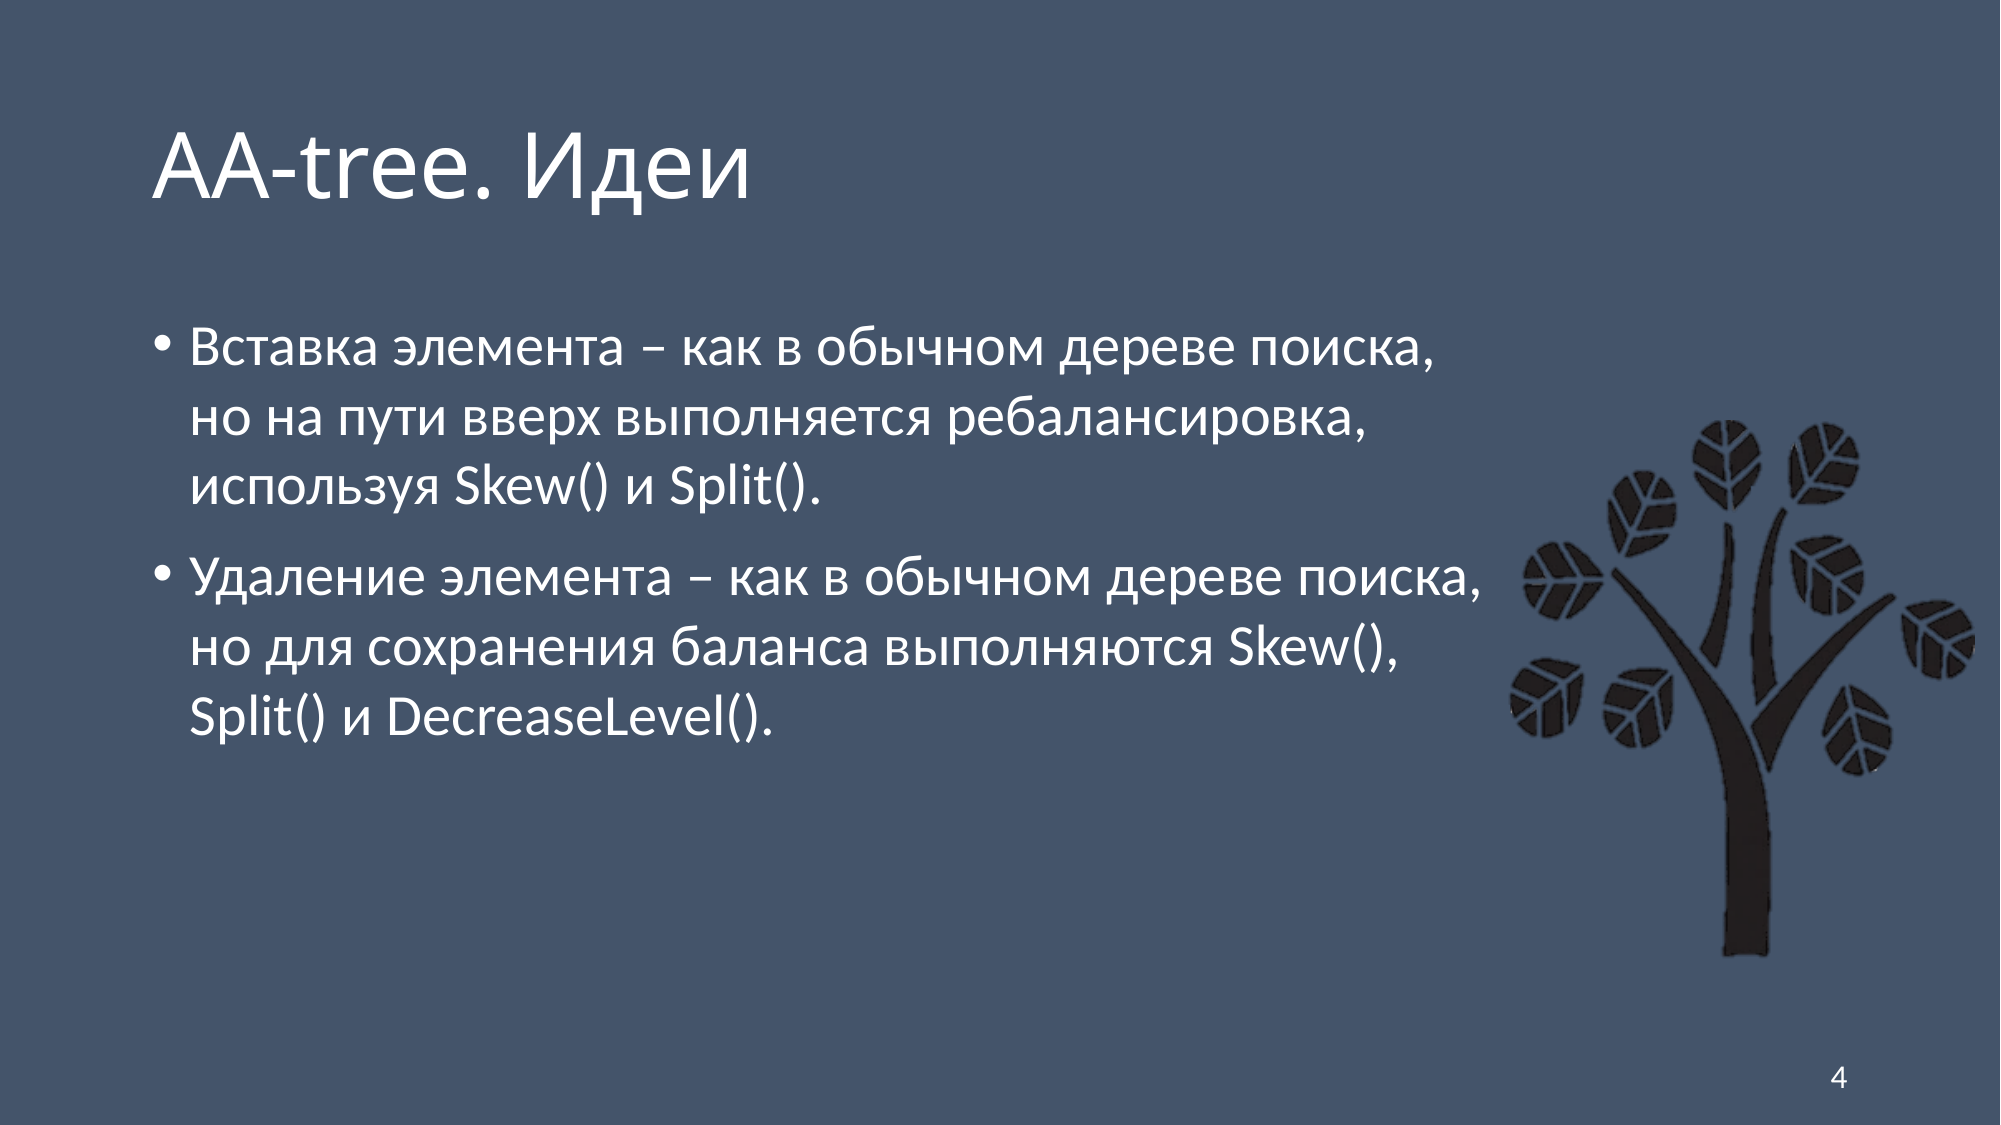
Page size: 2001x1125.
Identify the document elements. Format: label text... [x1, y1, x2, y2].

list Вставка элемента – как в обычном дереве поиска, но на пути вверх выполняется ребалансировка, используя Skew() и Split(). Удаление элемента – как в обычном дереве поиска, но для сохранения баланса выполняются Skew(), Split() и DecreaseLevel(). [137, 299, 1505, 798]
slide_number 4 [1412, 1042, 1863, 1108]
picture [1378, 420, 1975, 1028]
title AA-tree. Идеи [137, 59, 1863, 278]
